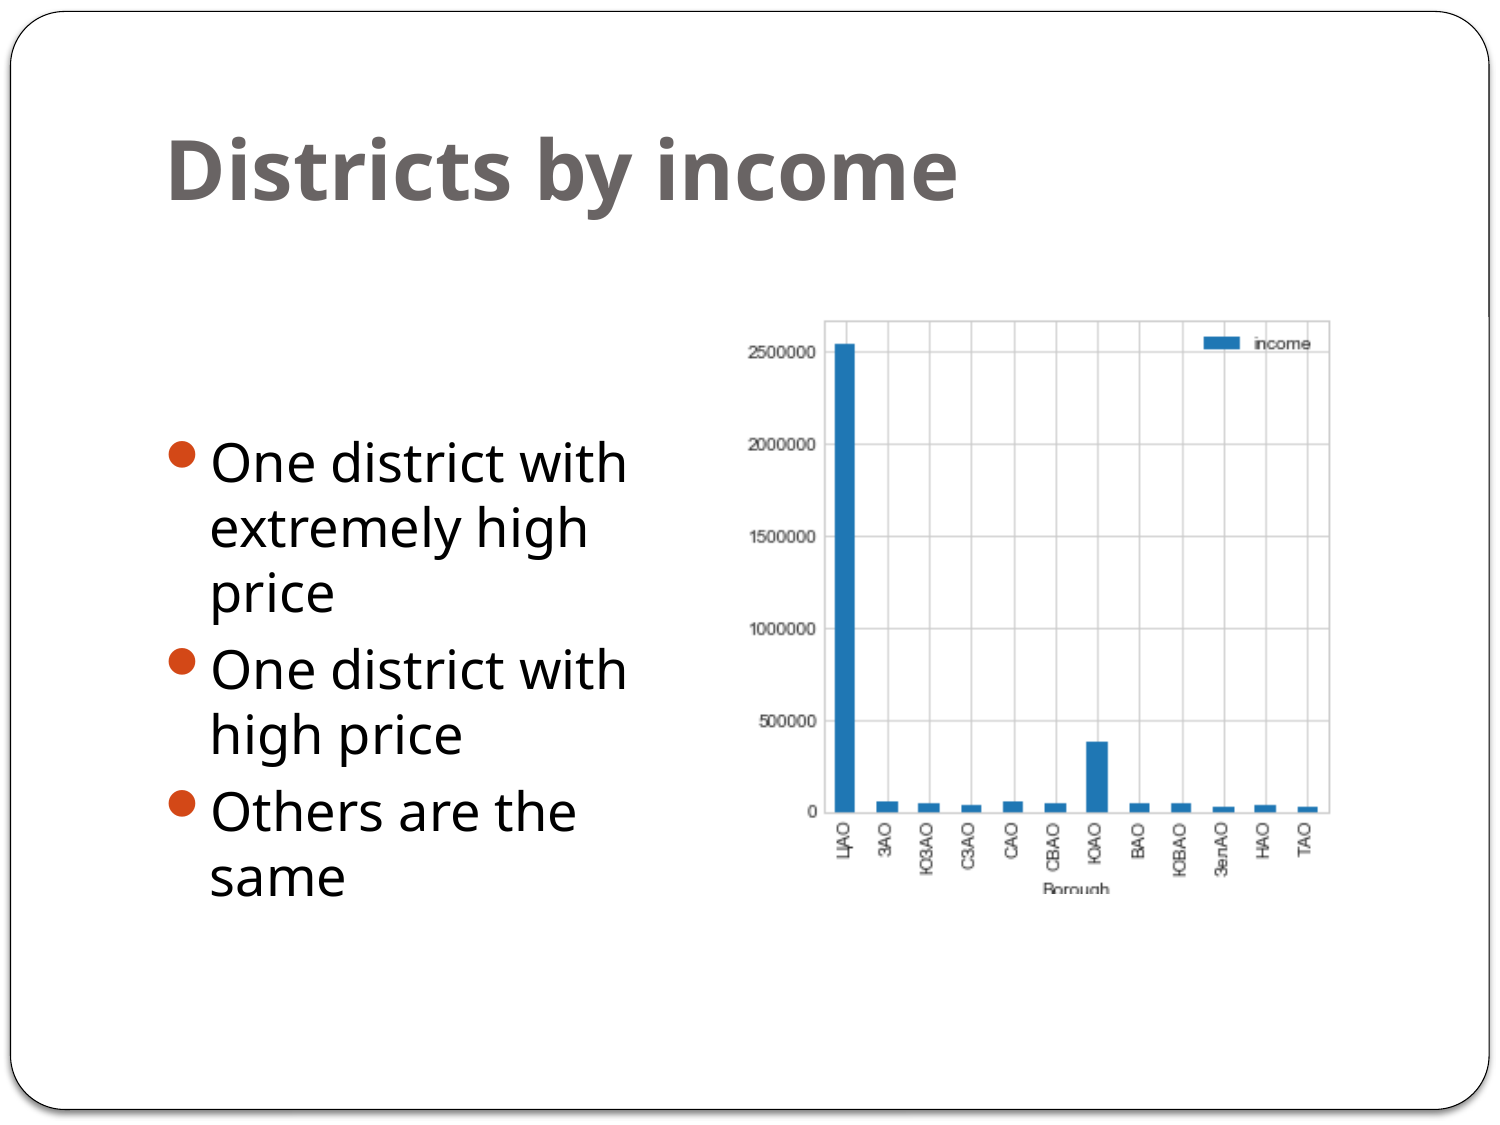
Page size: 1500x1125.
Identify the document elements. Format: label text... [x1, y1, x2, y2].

list One district with extremely high price One district with high price Others are the same [150, 420, 737, 840]
picture [743, 243, 1394, 894]
title Districts by income [150, 45, 1425, 233]
